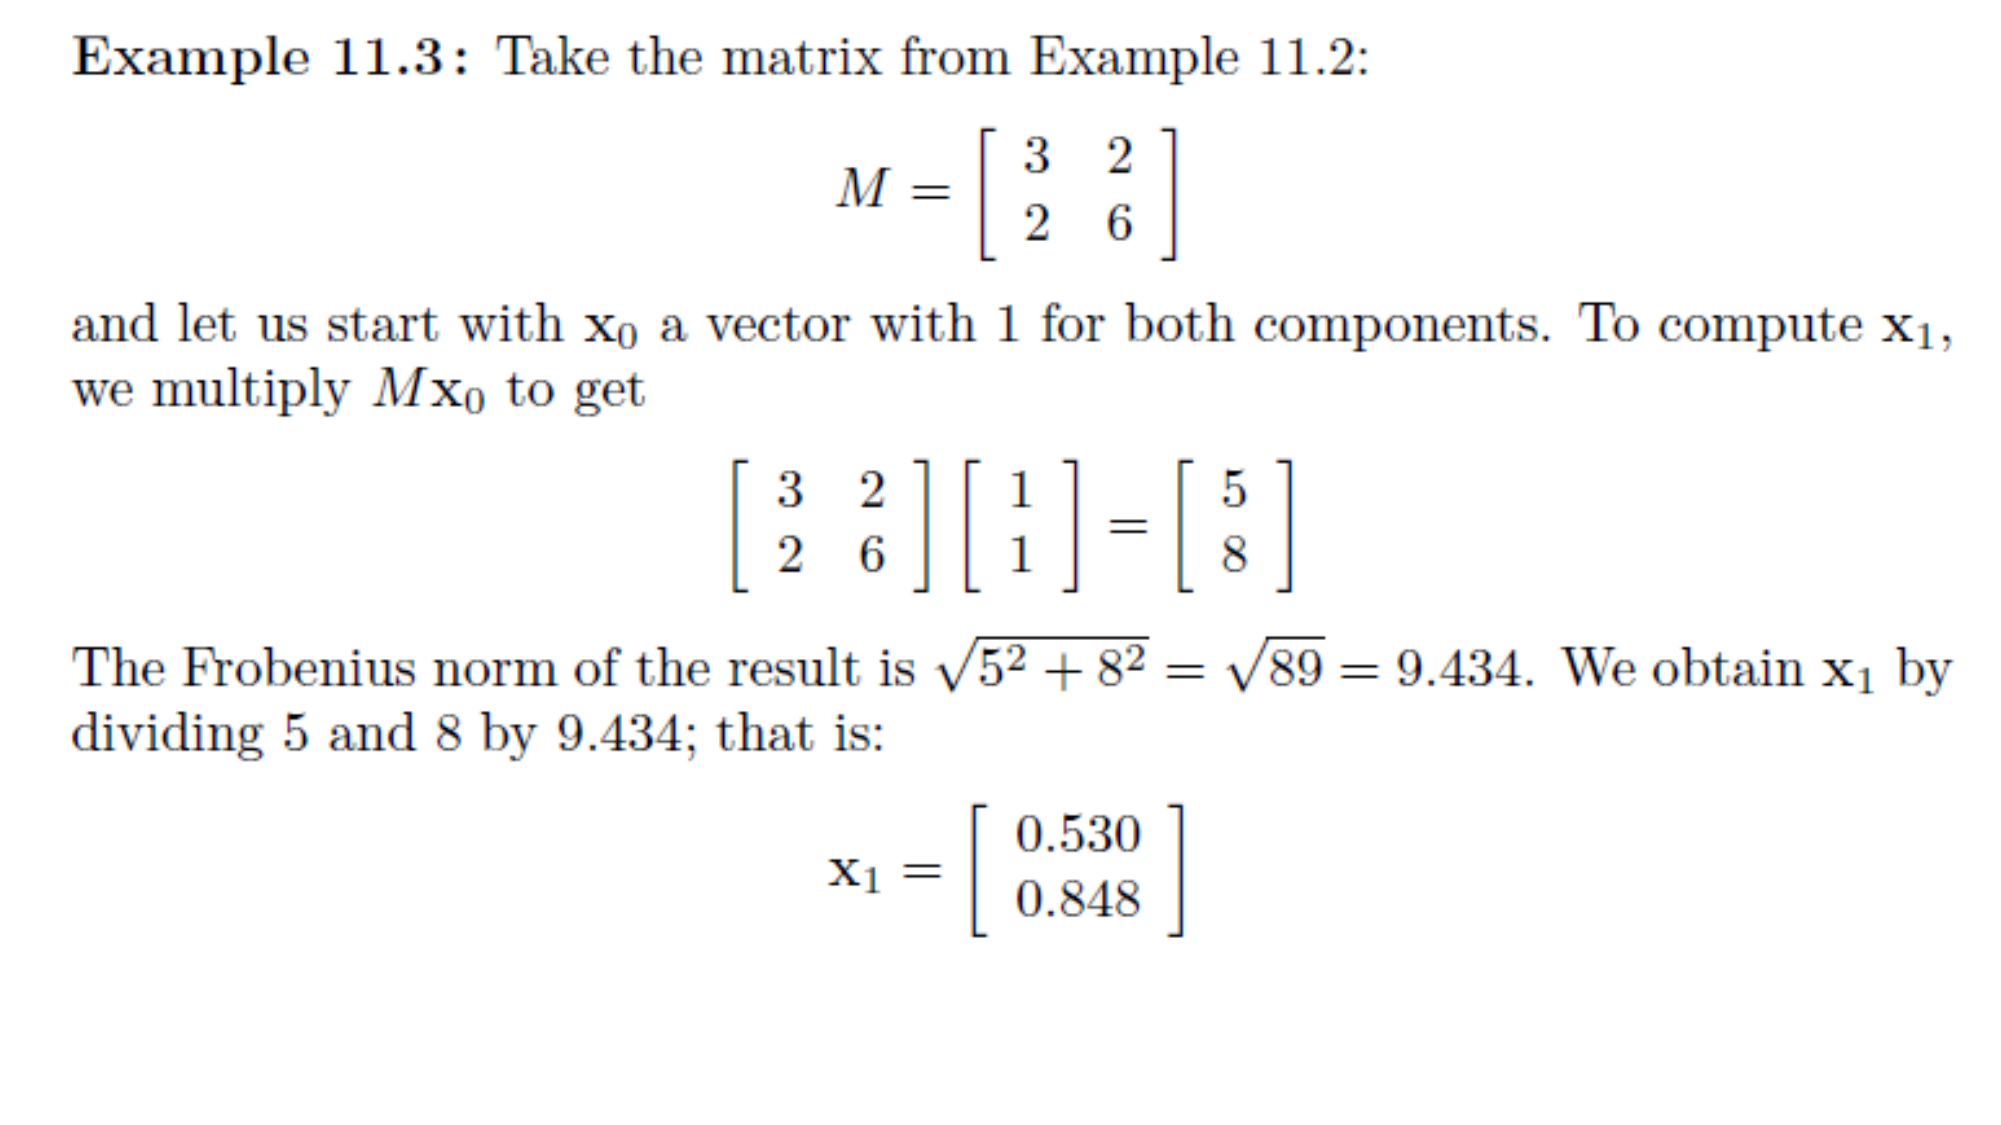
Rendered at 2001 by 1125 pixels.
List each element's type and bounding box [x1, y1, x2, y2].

list [58, 26, 1973, 969]
